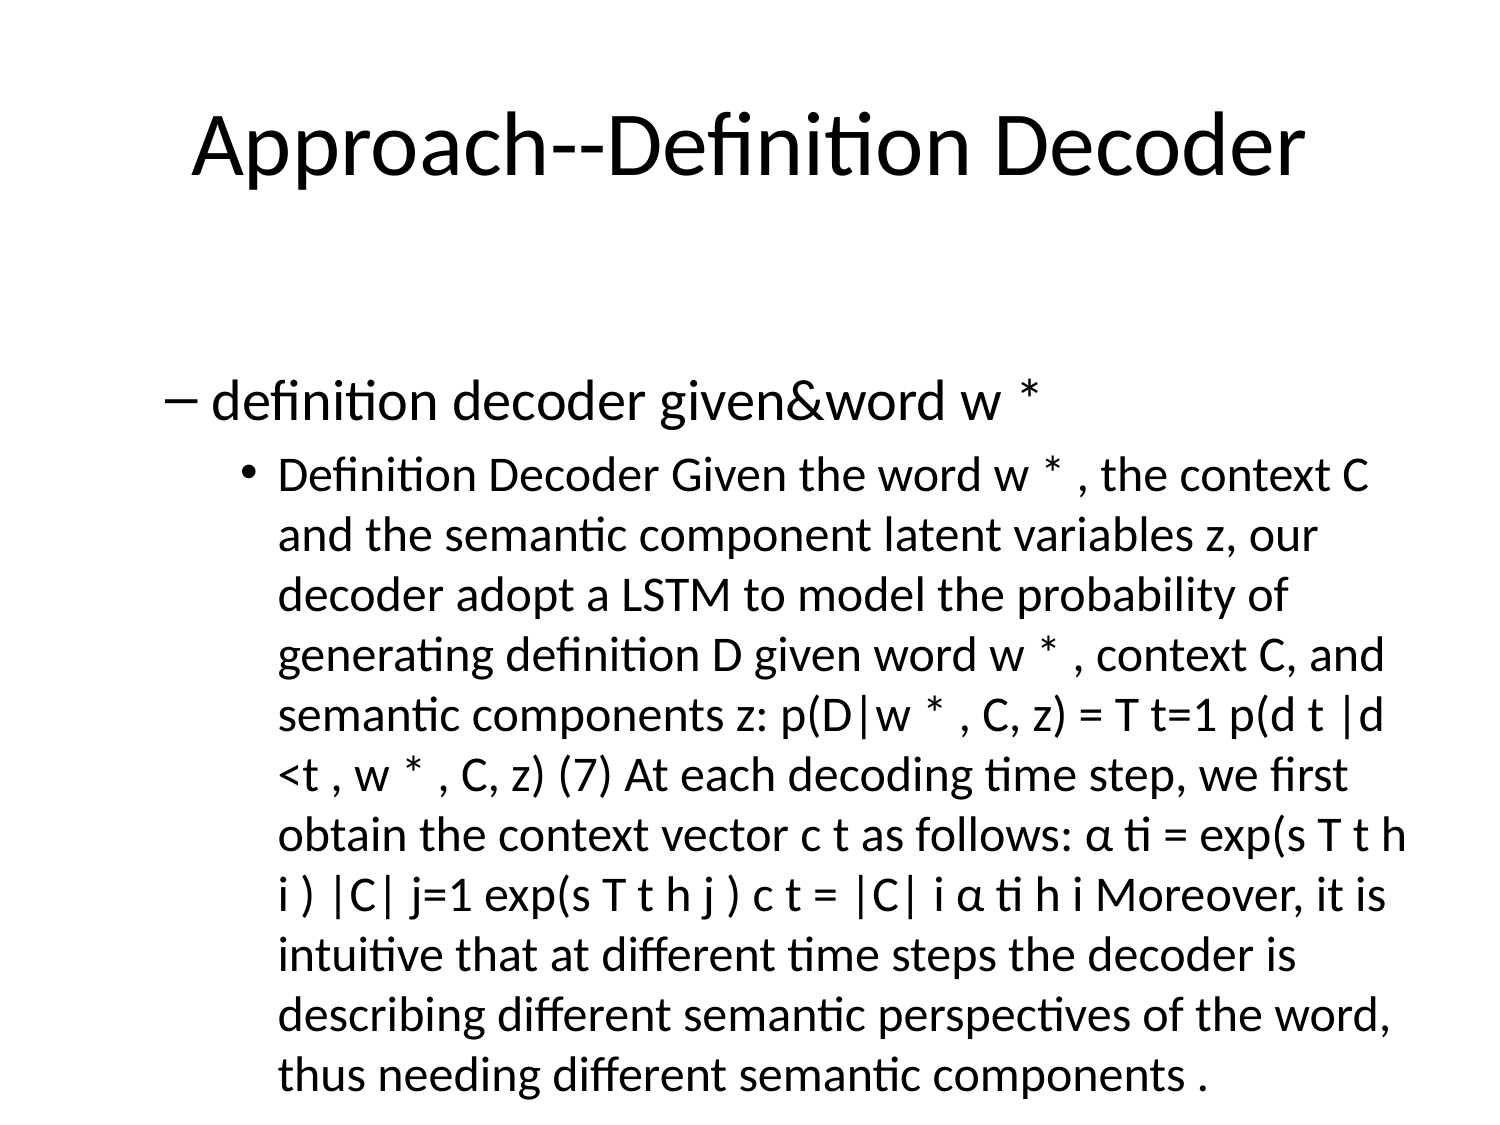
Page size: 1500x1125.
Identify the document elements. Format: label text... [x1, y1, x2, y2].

title Approach--Definition Decoder [75, 45, 1425, 233]
list definition decoder given&word w * Definition Decoder Given the word w * , the context C and the semantic component latent variables z, our decoder adopt a LSTM to model the probability of generating definition D given word w * , context C, and semantic components z: p(D|w * , C, z) = T t=1 p(d t |d <t , w * , C, z) (7) At each decoding time step, we first obtain the context vector c t as follows: α ti = exp(s T t h i ) |C| j=1 exp(s T t h j ) c t = |C| i α ti h i Moreover, it is intuitive that at different time steps the decoder is describing different semantic perspectives of the word, thus needing different semantic components . z&semantic component vec- tors We embed each z i using a latent embedding matrix E i ∈ R K×D and get M semantic component vec- tors {E 1 (z 1 ), E 2 (z 2 ), • • • , E M (z M )}. [75, 262, 1425, 1005]
